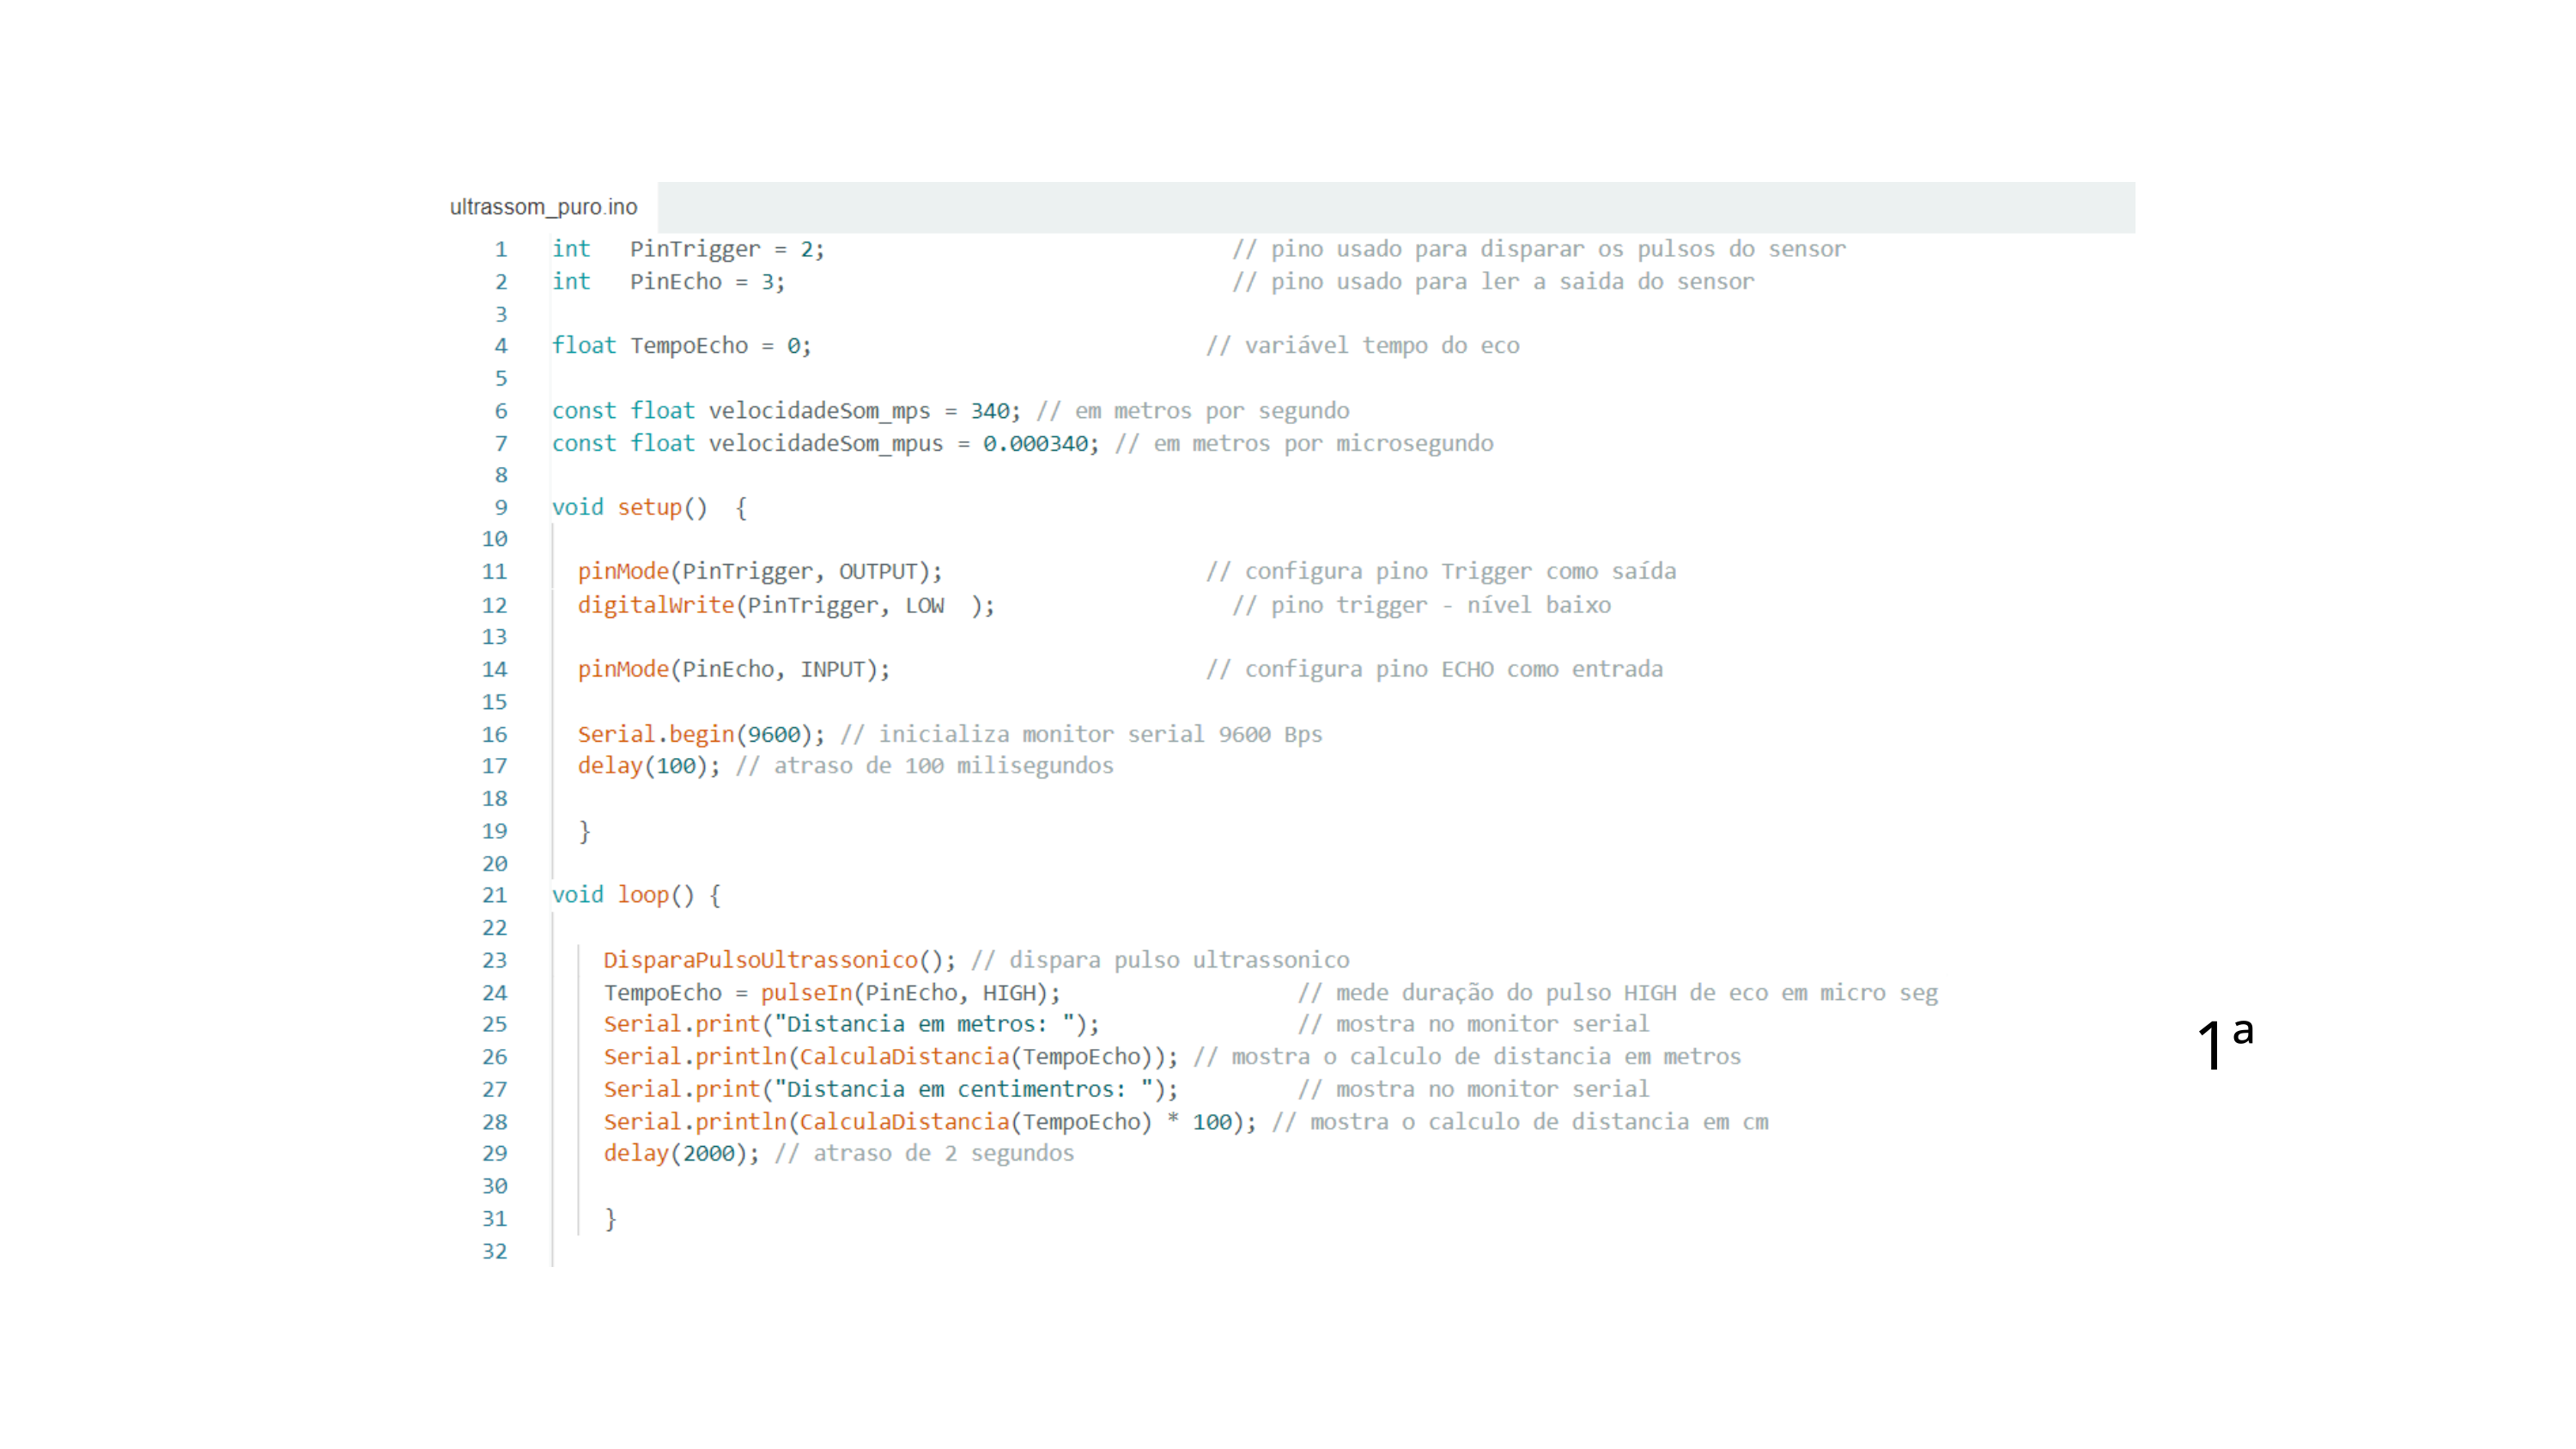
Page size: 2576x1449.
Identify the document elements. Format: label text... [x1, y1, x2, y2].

text_box 1ª [2192, 989, 2257, 1084]
text_box [440, 182, 2136, 1267]
